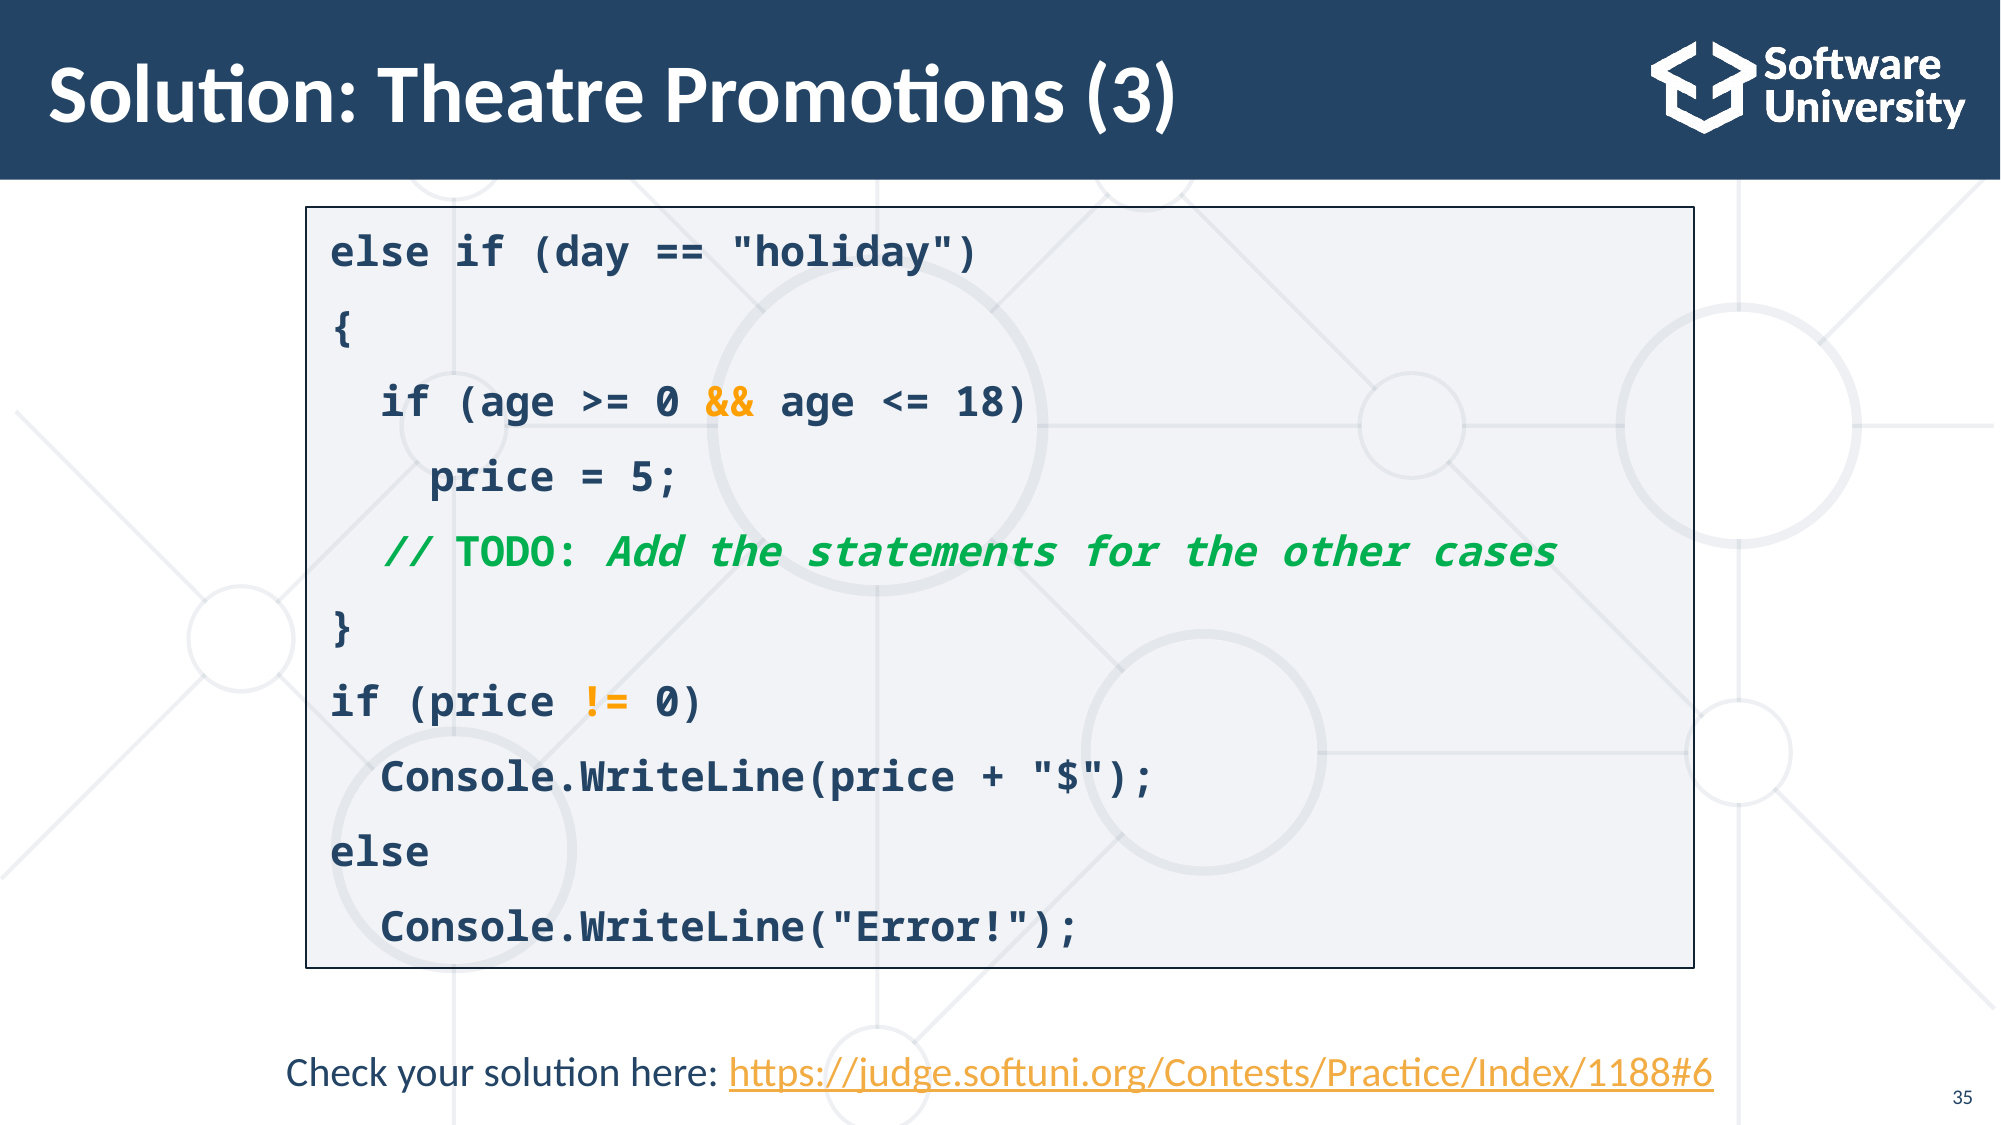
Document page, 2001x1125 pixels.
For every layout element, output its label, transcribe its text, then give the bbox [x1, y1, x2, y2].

title Solution: Theatre Promotions (3) [31, 16, 1625, 162]
slide_number 35 [1927, 1067, 1989, 1117]
text_box Check your solution here: https://judge.softuni.org/Contests/Practice/Index/1188#6 [131, 1036, 1869, 1102]
text_box else if (day == "holiday") { if (age >= 0 && age <= 18) price = 5; // TODO: Add the statements for the other cases } if (price != 0) Console.WriteLine(price + "$"); else Console.WriteLine("Error!"); [306, 206, 1694, 968]
picture [1651, 41, 1966, 134]
